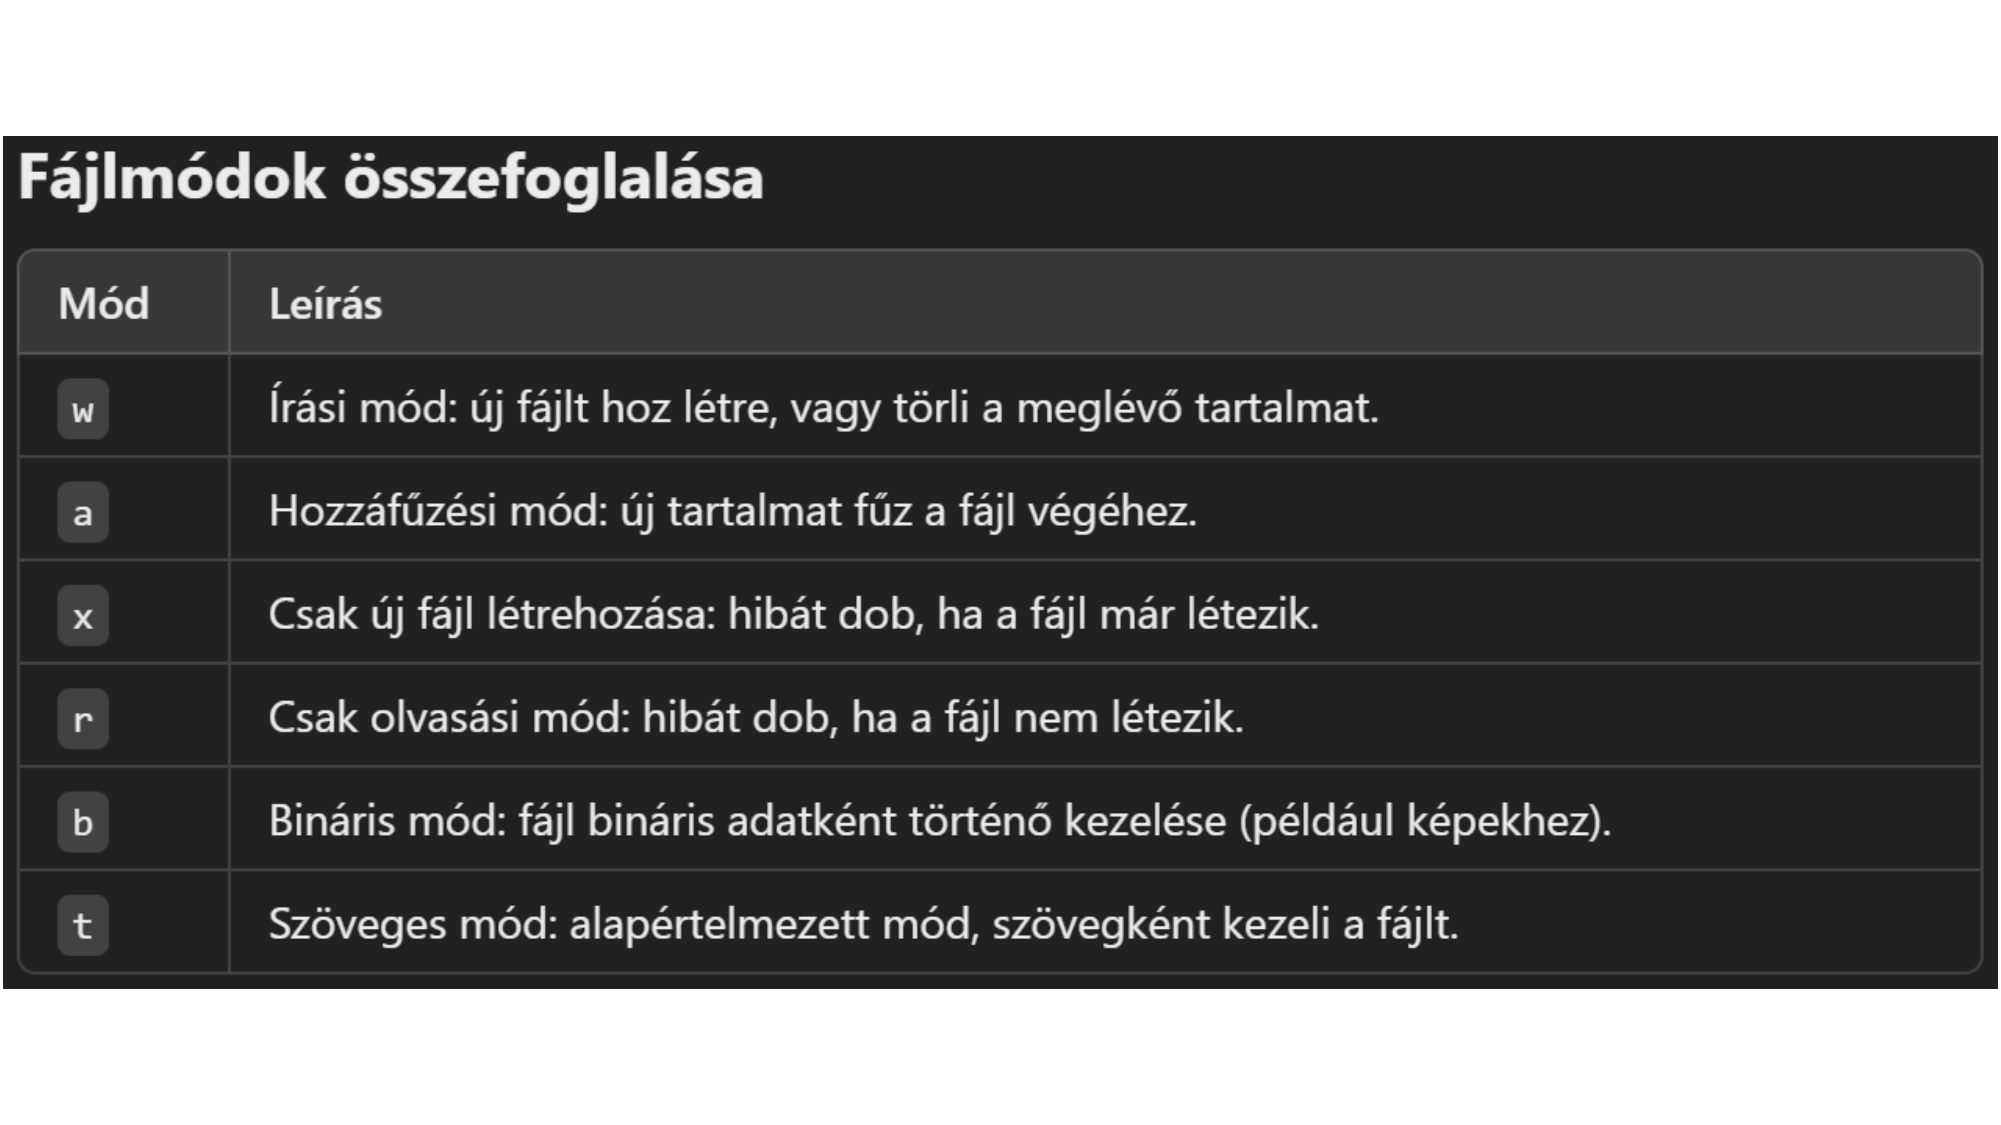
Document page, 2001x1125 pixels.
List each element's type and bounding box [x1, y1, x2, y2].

picture [2, 136, 1998, 989]
